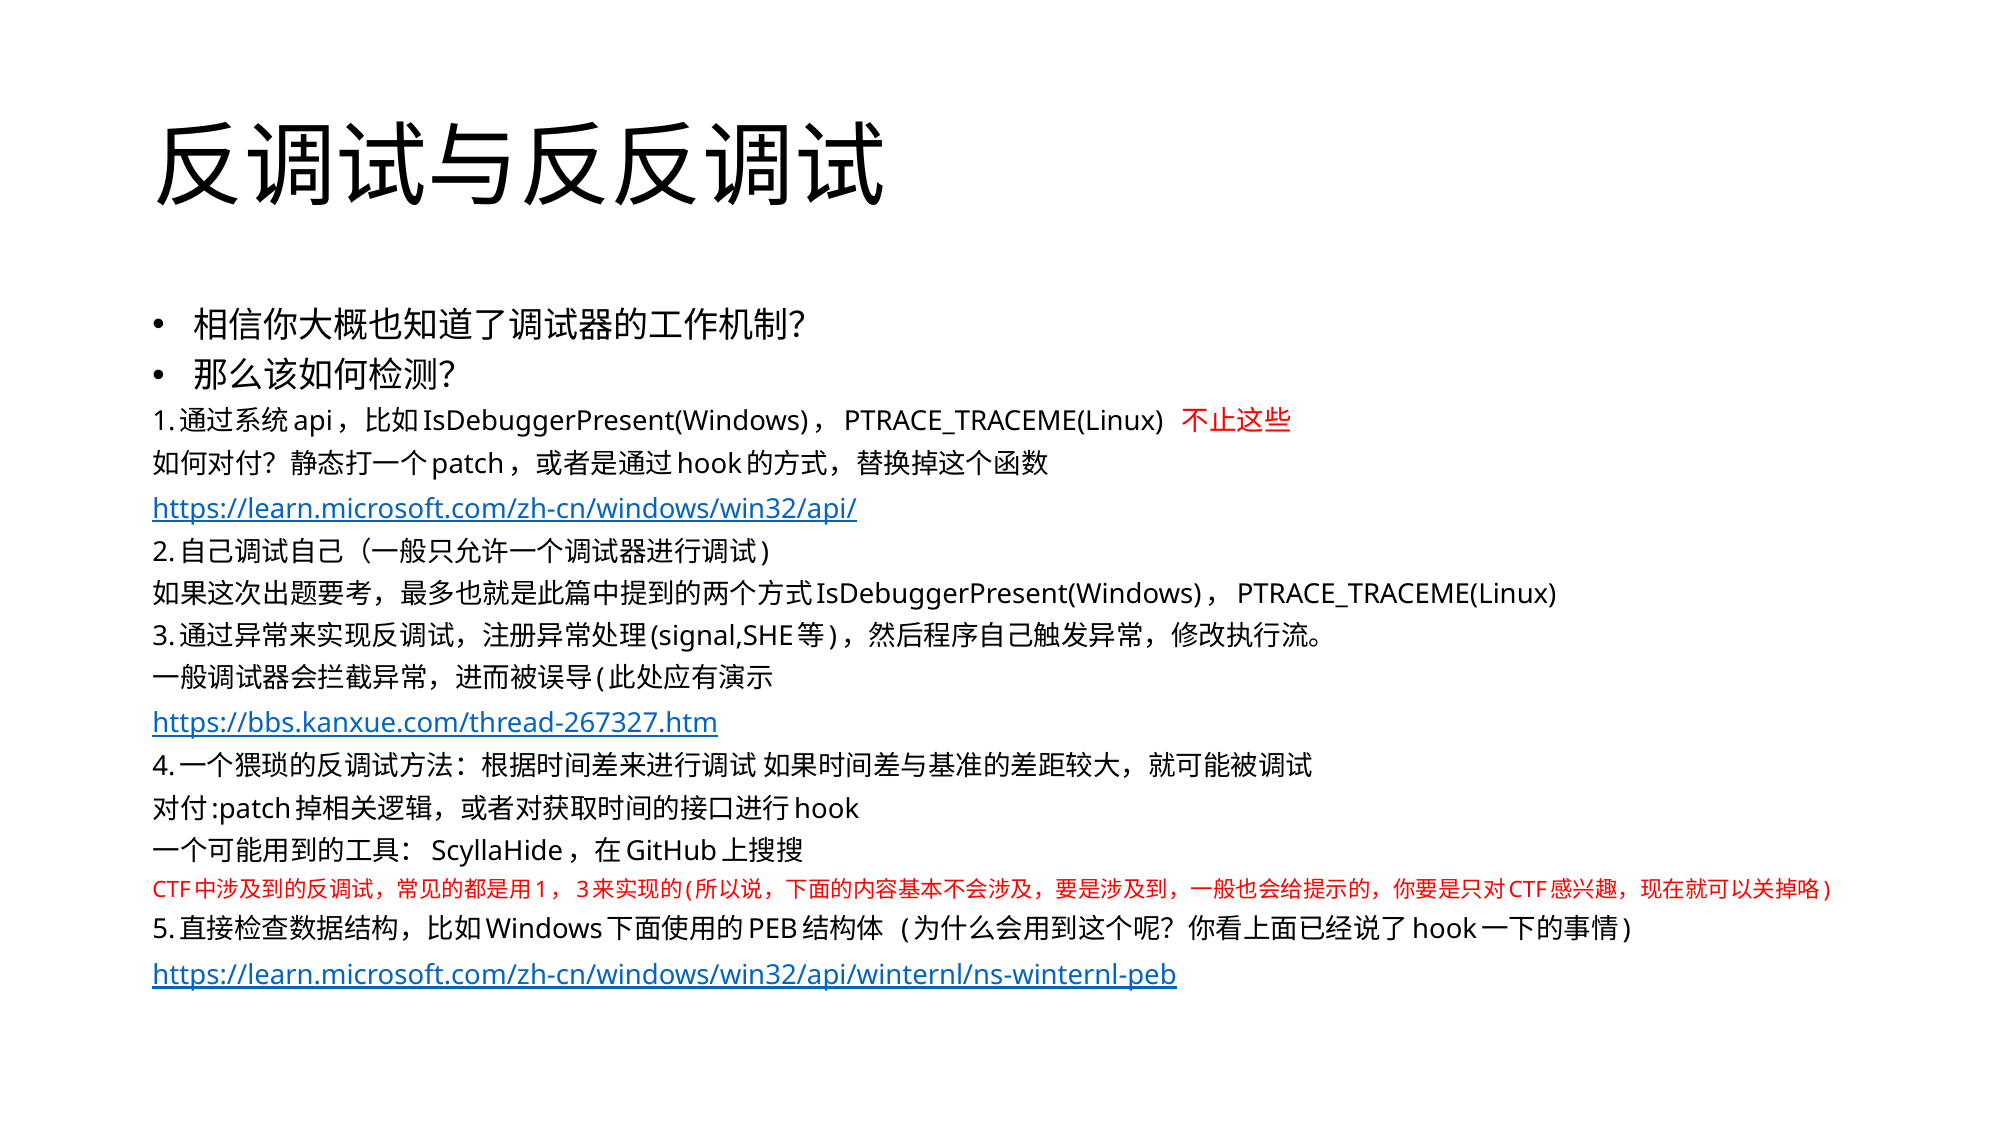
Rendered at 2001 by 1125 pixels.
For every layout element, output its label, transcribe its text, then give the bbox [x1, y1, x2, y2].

list 相信你大概也知道了调试器的工作机制？ 那么该如何检测？ 1.通过系统api，比如IsDebuggerPresent(Windows)，PTRACE_TRACEME(Linux) 不止这些 如何对付？静态打一个patch，或者是通过hook的方式，替换掉这个函数 https://learn.microsoft.com/zh-cn/windows/win32/api/ 2.自己调试自己（一般只允许一个调试器进行调试) 如果这次出题要考，最多也就是此篇中提到的两个方式IsDebuggerPresent(Windows)，PTRACE_TRACEME(Linux) 3.通过异常来实现反调试，注册异常处理(signal,SHE等)，然后程序自己触发异常，修改执行流。 一般调试器会拦截异常，进而被误导(此处应有演示 https://bbs.kanxue.com/thread-267327.htm 4.一个猥琐的反调试方法：根据时间差来进行调试 如果时间差与基准的差距较大，就可能被调试 对付:patch掉相关逻辑，或者对获取时间的接口进行hook 一个可能用到的工具：ScyllaHide，在GitHub上搜搜 CTF中涉及到的反调试，常见的都是用1，3来实现的(所以说，下面的内容基本不会涉及，要是涉及到，一般也会给提示的，你要是只对CTF感兴趣，现在就可以关掉咯) 5.直接检查数据结构，比如Windows下面使用的PEB结构体 (为什么会用到这个呢？你看上面已经说了hook一下的事情) https://learn.microsoft.com/zh-cn/windows/win32/api/winternl/ns-winternl-peb [137, 299, 1863, 1014]
title 反调试与反反调试 [137, 59, 1863, 278]
